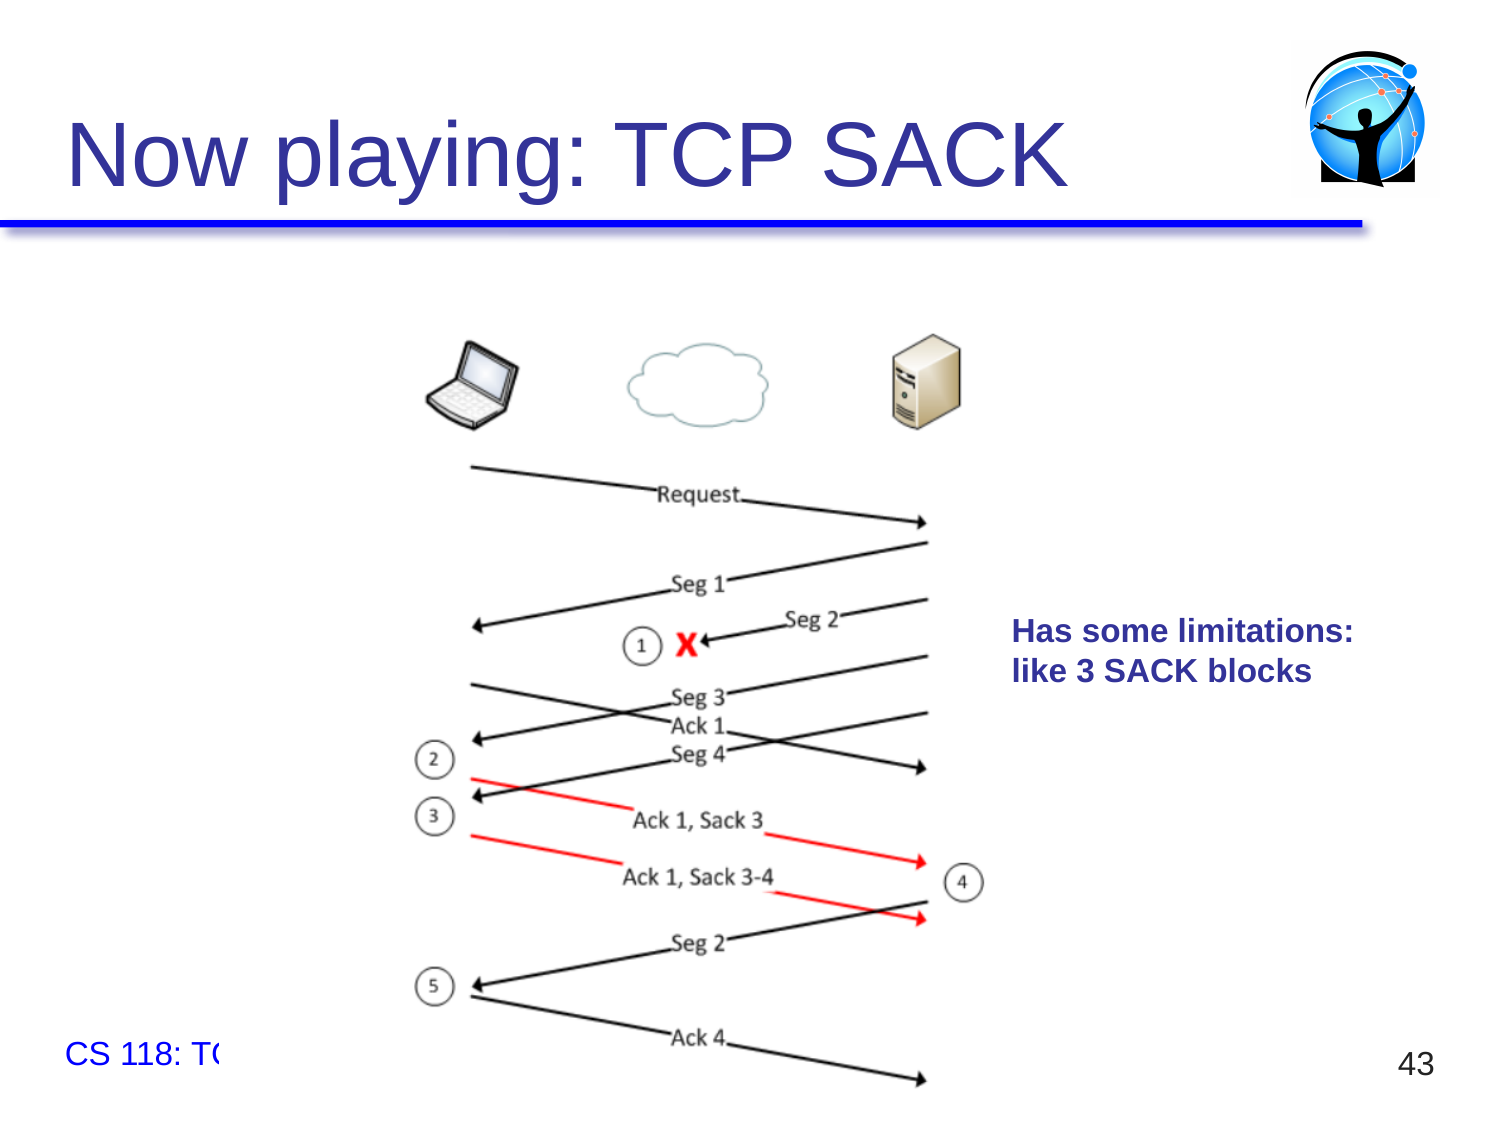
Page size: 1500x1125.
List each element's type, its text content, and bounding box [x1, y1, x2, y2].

footer CS 118: TCP [50, 1025, 214, 1100]
slide_number 43 [1349, 1024, 1451, 1101]
picture [219, 320, 1138, 1125]
title Now playing: TCP SACK [49, 24, 1451, 213]
text_box Has some limitations: like 3 SACK blocks [1142, 601, 1416, 697]
